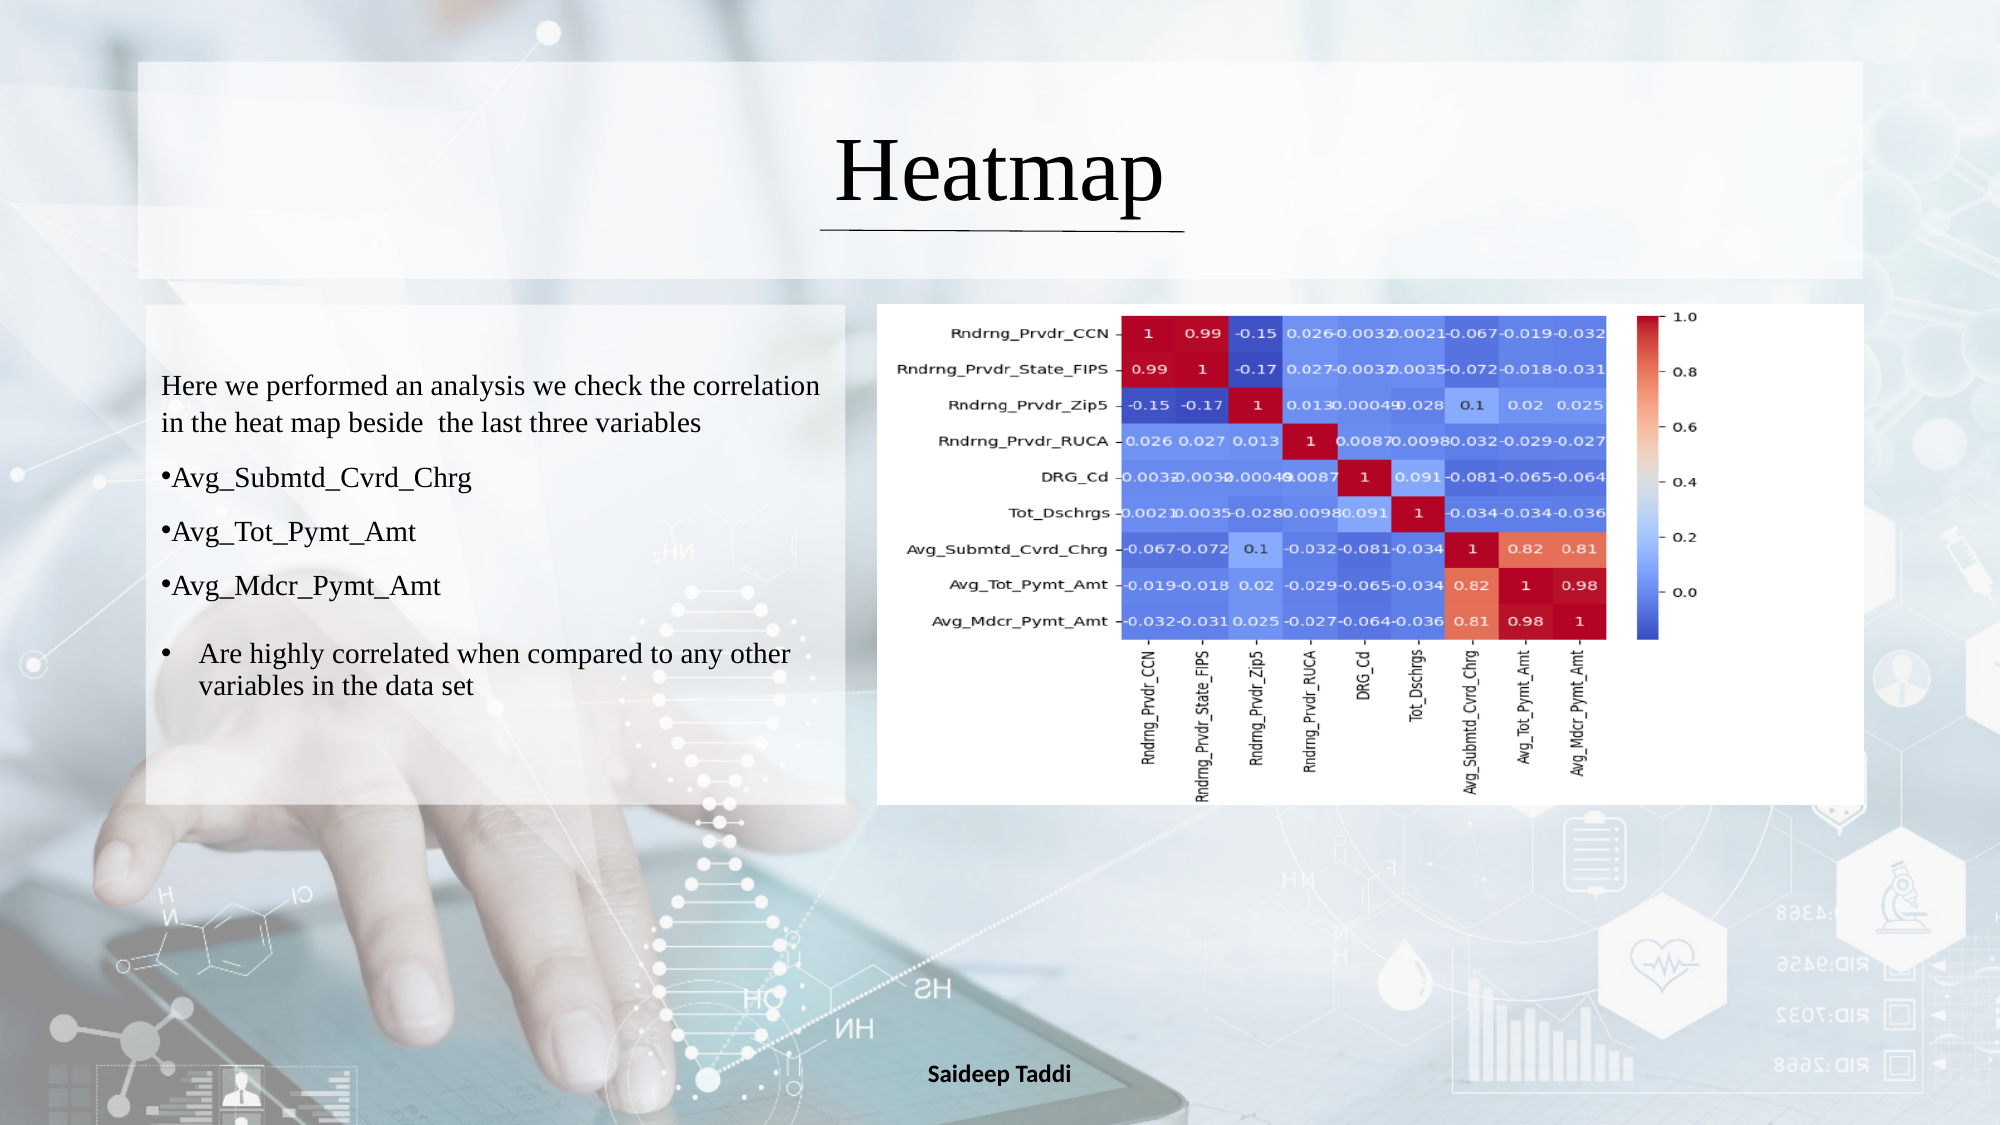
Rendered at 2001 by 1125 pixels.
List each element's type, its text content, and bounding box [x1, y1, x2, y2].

text_box Here we performed an analysis we check the correlation in the heat map beside the last three variables Avg_Submtd_Cvrd_Chrg Avg_Tot_Pymt_Amt Avg_Mdcr_Pymt_Amt Are highly correlated when compared to any other variables in the data set [145, 304, 846, 805]
picture [877, 304, 1864, 805]
footer Saideep Taddi [662, 1042, 1338, 1103]
title Heatmap [138, 61, 1864, 279]
